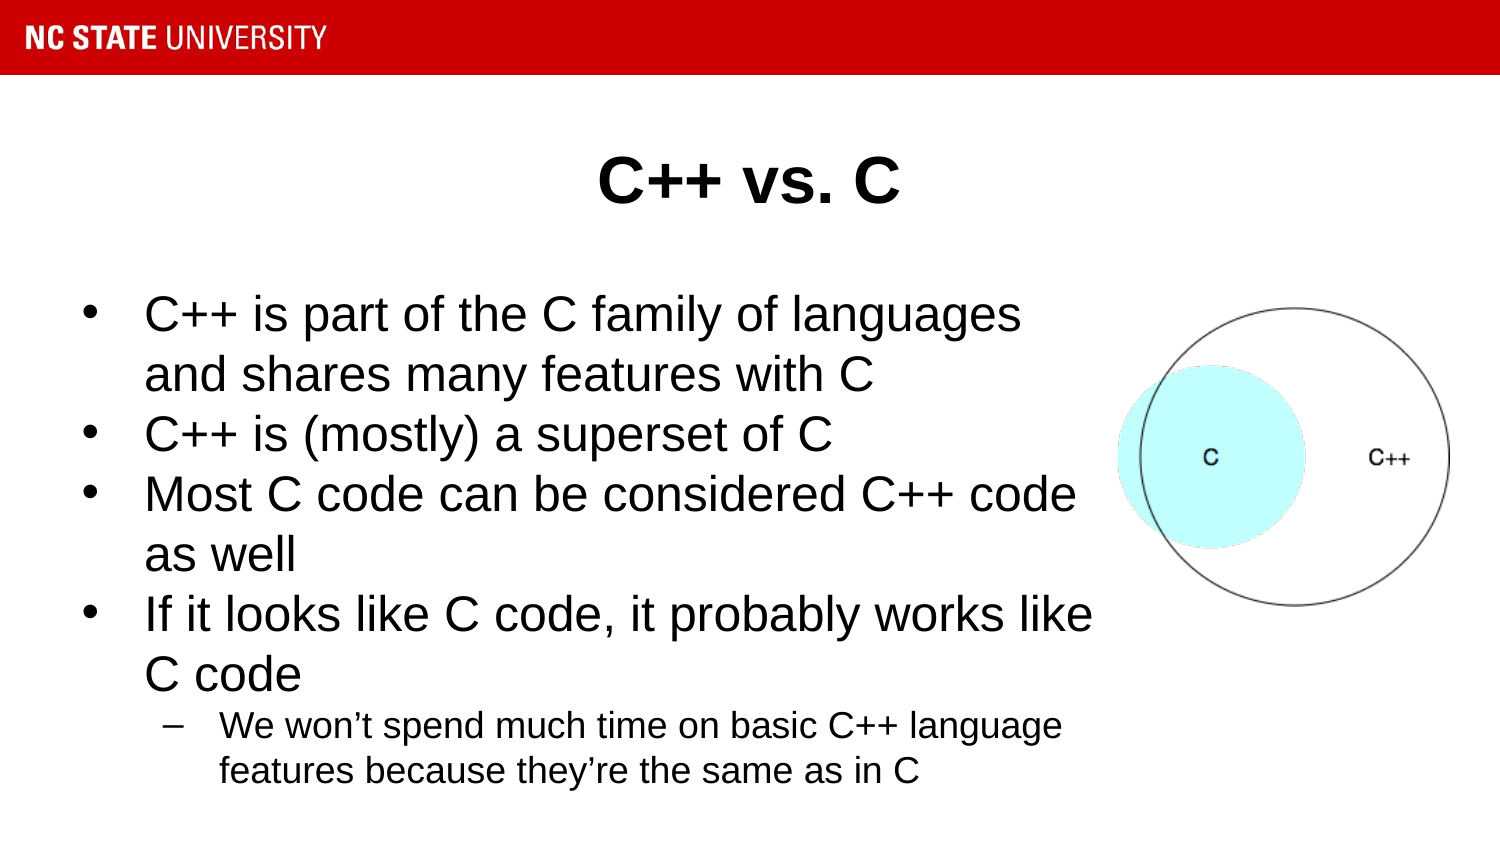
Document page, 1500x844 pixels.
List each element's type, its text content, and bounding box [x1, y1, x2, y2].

picture [0, 0, 1500, 75]
list C++ is part of the C family of languages and shares many features with C C++ is (mostly) a superset of C Most C code can be considered C++ code as well If it looks like C code, it probably works like C code We won’t spend much time on basic C++ language features because they’re the same as in C [54, 266, 1118, 649]
picture [1116, 307, 1451, 608]
title C++ vs. C [75, 110, 1425, 243]
